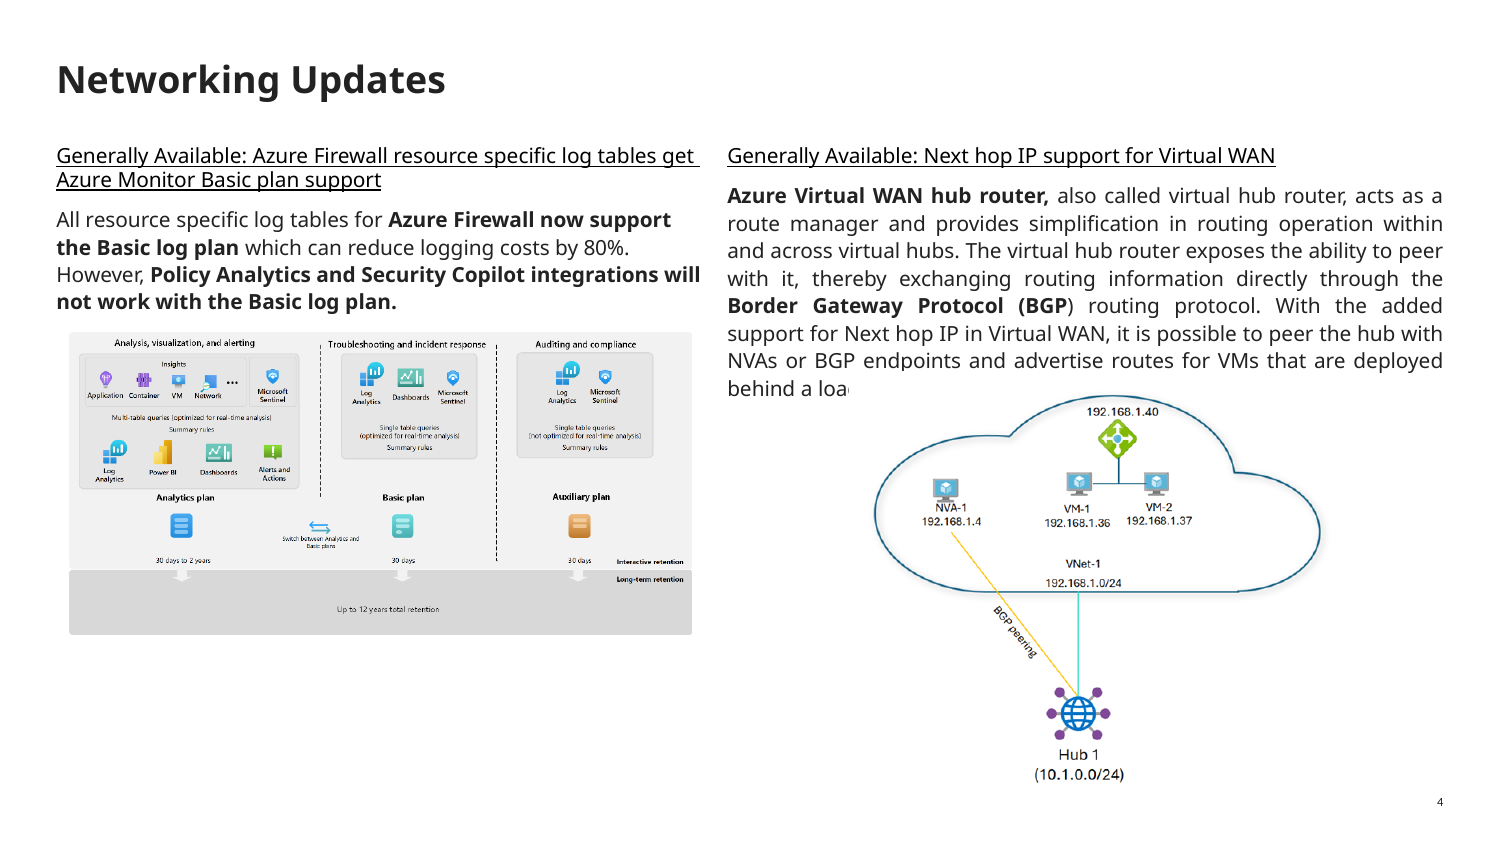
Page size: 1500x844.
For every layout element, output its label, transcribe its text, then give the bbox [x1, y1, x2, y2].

title Networking Updates [56, 56, 1444, 113]
picture [849, 371, 1348, 788]
list Generally Available: Azure Firewall resource specific log tables get Azure Monitor Basic plan support All resource specific log tables for Azure Firewall now support the Basic log plan which can reduce logging costs by 80%. However, Policy Analytics and Security Copilot integrations will not work with the Basic log plan. [56, 140, 706, 305]
list Generally Available: Next hop IP support for Virtual WAN Azure Virtual WAN hub router, also called virtual hub router, acts as a route manager and provides simplification in routing operation within and across virtual hubs. The virtual hub router exposes the ability to peer with it, thereby exchanging routing information directly through the Border Gateway Protocol (BGP) routing protocol. With the added support for Next hop IP in Virtual WAN, it is possible to peer the hub with NVAs or BGP endpoints and advertise routes for VMs that are deployed behind a load balancer. [727, 140, 1444, 386]
picture [69, 332, 692, 636]
